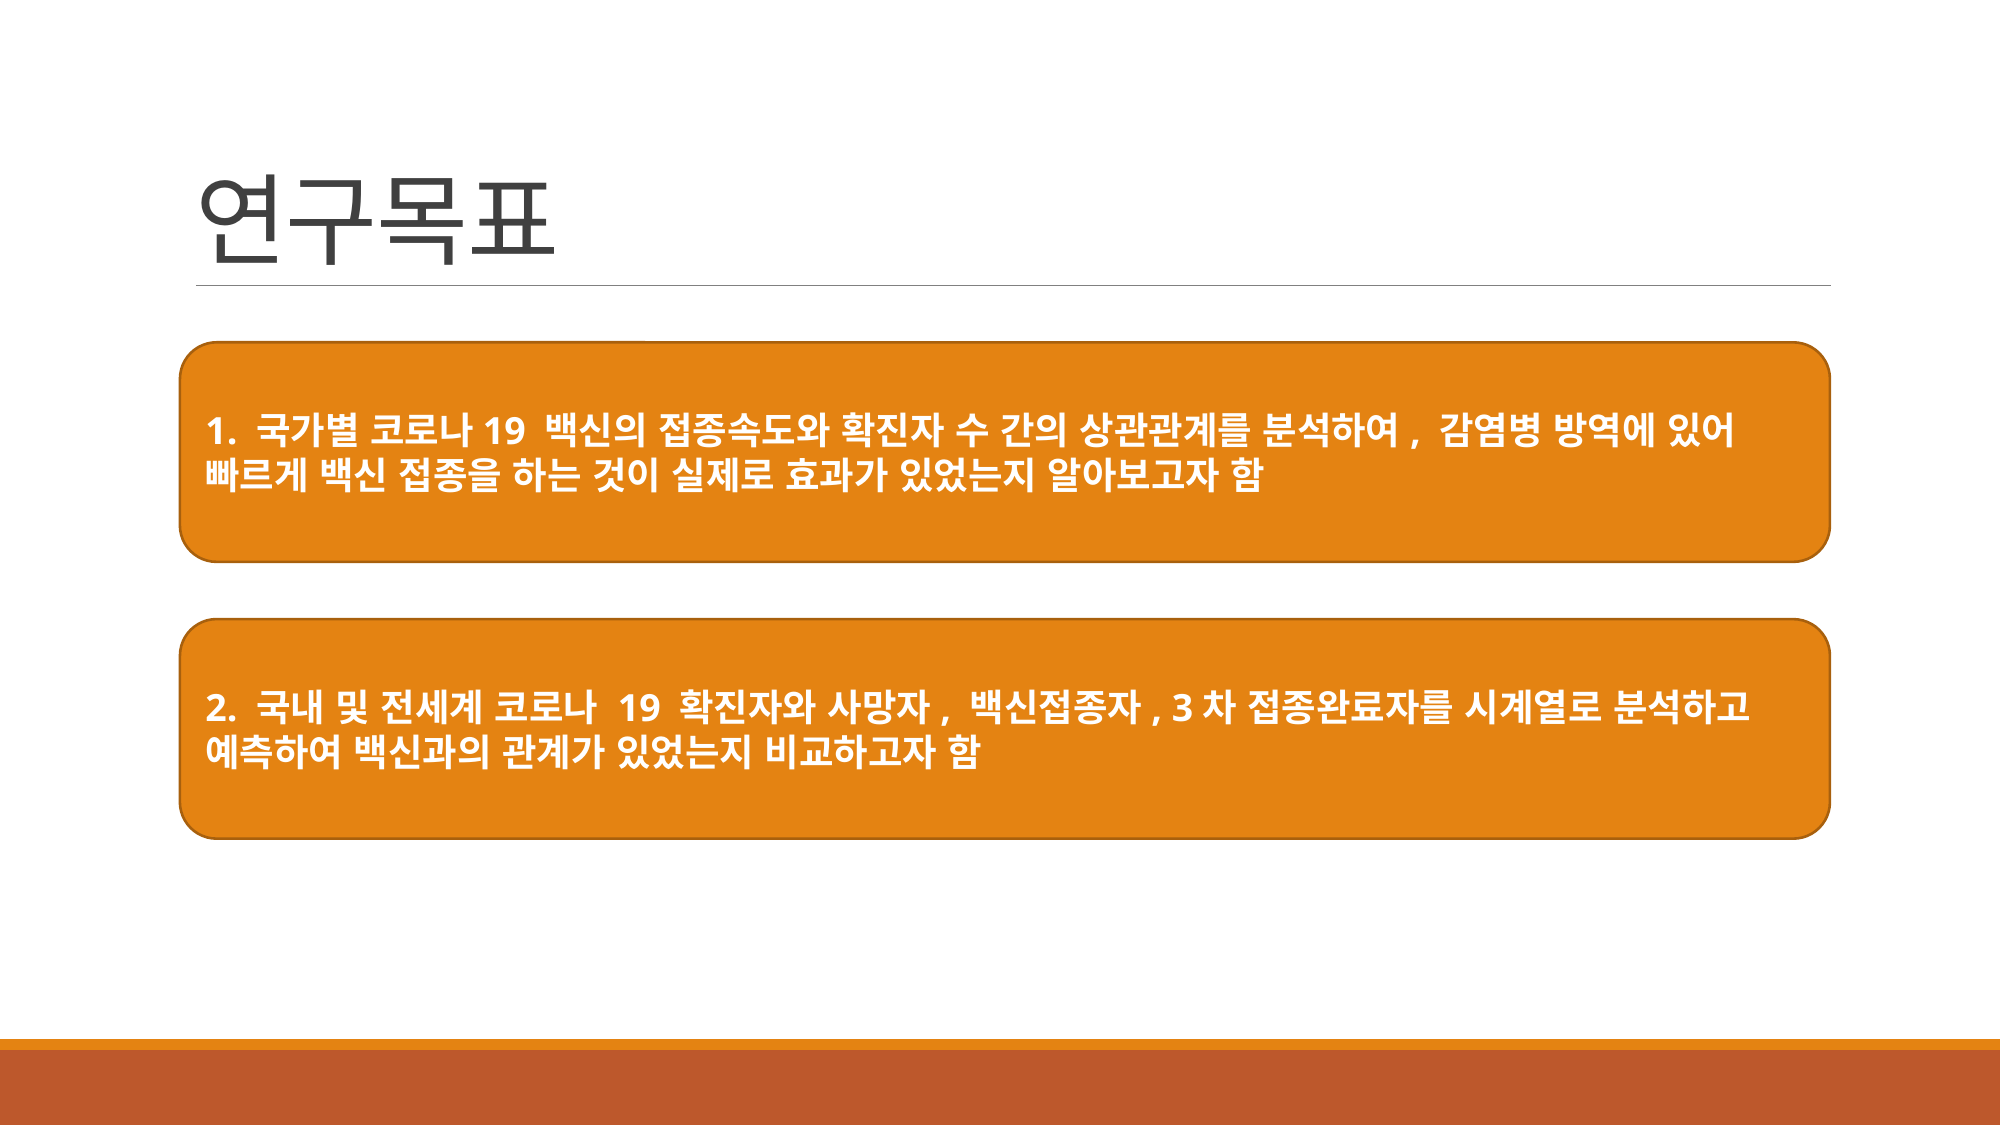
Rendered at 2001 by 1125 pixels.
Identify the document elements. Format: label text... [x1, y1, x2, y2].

text_box 2. 국내 및 전세계 코로나 19 확진자와 사망자, 백신접종자, 3차 접종완료자를 시계열로 분석하고 예측하여 백신과의 관계가 있었는지 비교하고자 함 [178, 617, 1832, 840]
text_box 1. 국가별 코로나19 백신의 접종속도와 확진자 수 간의 상관관계를 분석하여, 감염병 방역에 있어 빠르게 백신 접종을 하는 것이 실제로 효과가 있었는지 알아보고자 함 [178, 340, 1832, 564]
title 연구목표 [180, 47, 1830, 285]
